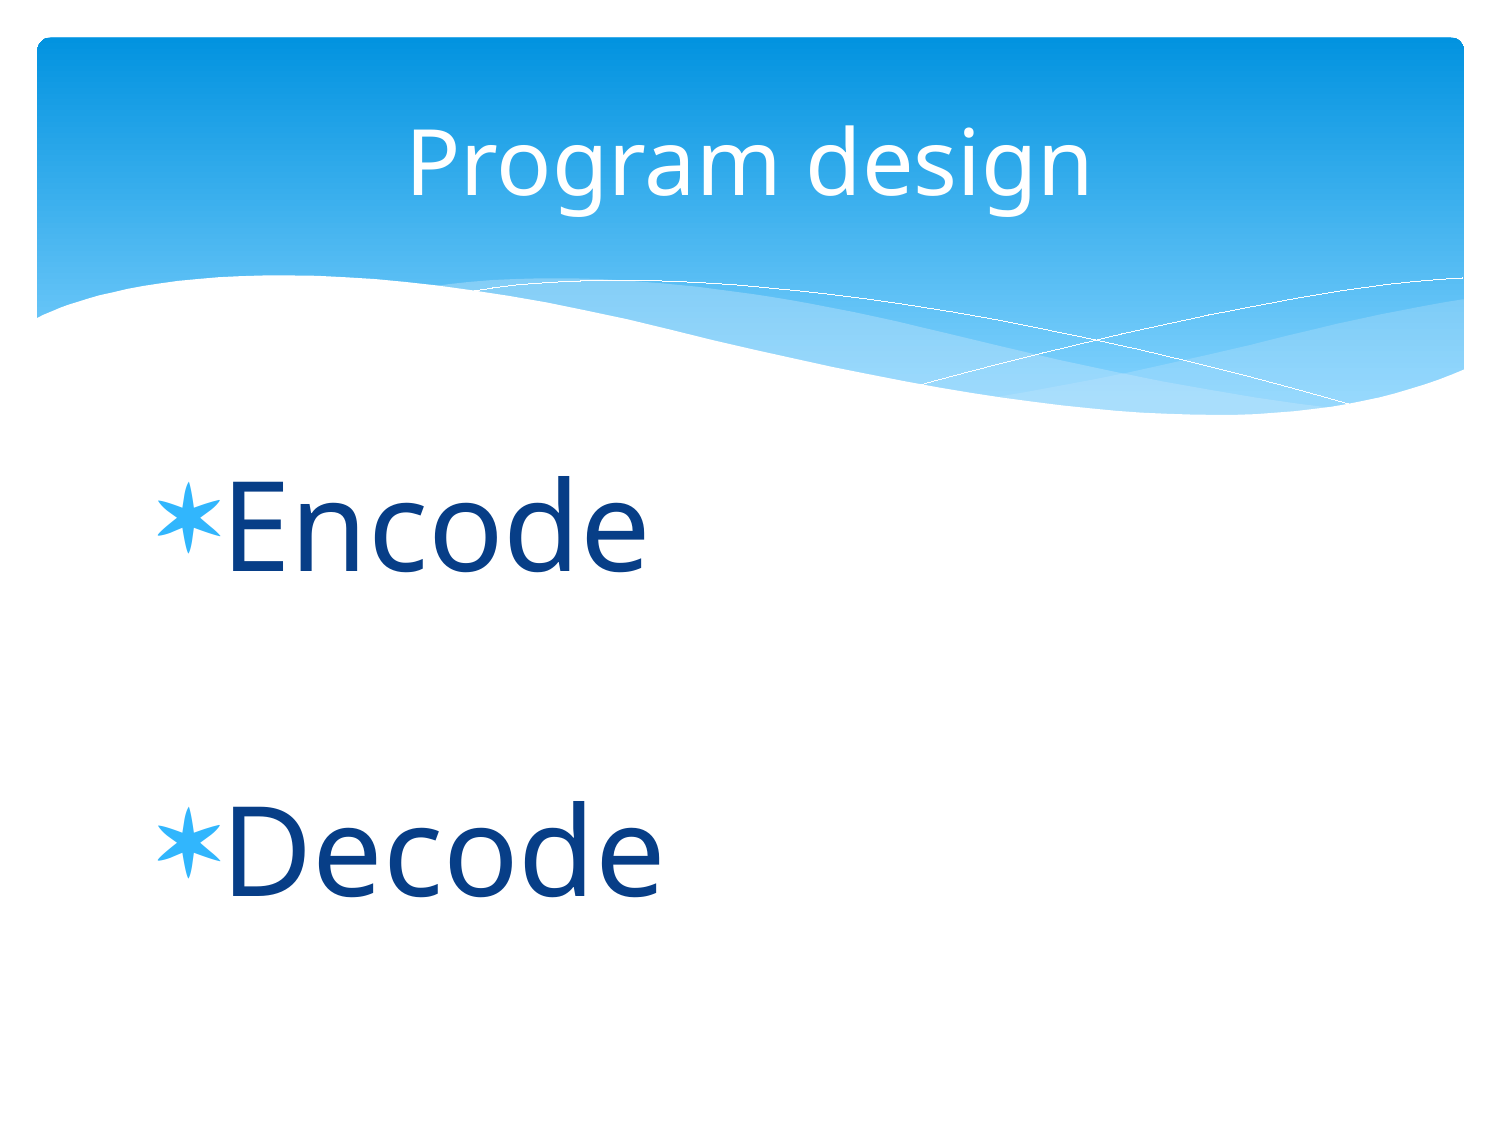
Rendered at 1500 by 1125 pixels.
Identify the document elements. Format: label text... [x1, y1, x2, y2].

title Program design [75, 55, 1425, 261]
list Encode Decode [143, 438, 1359, 1005]
